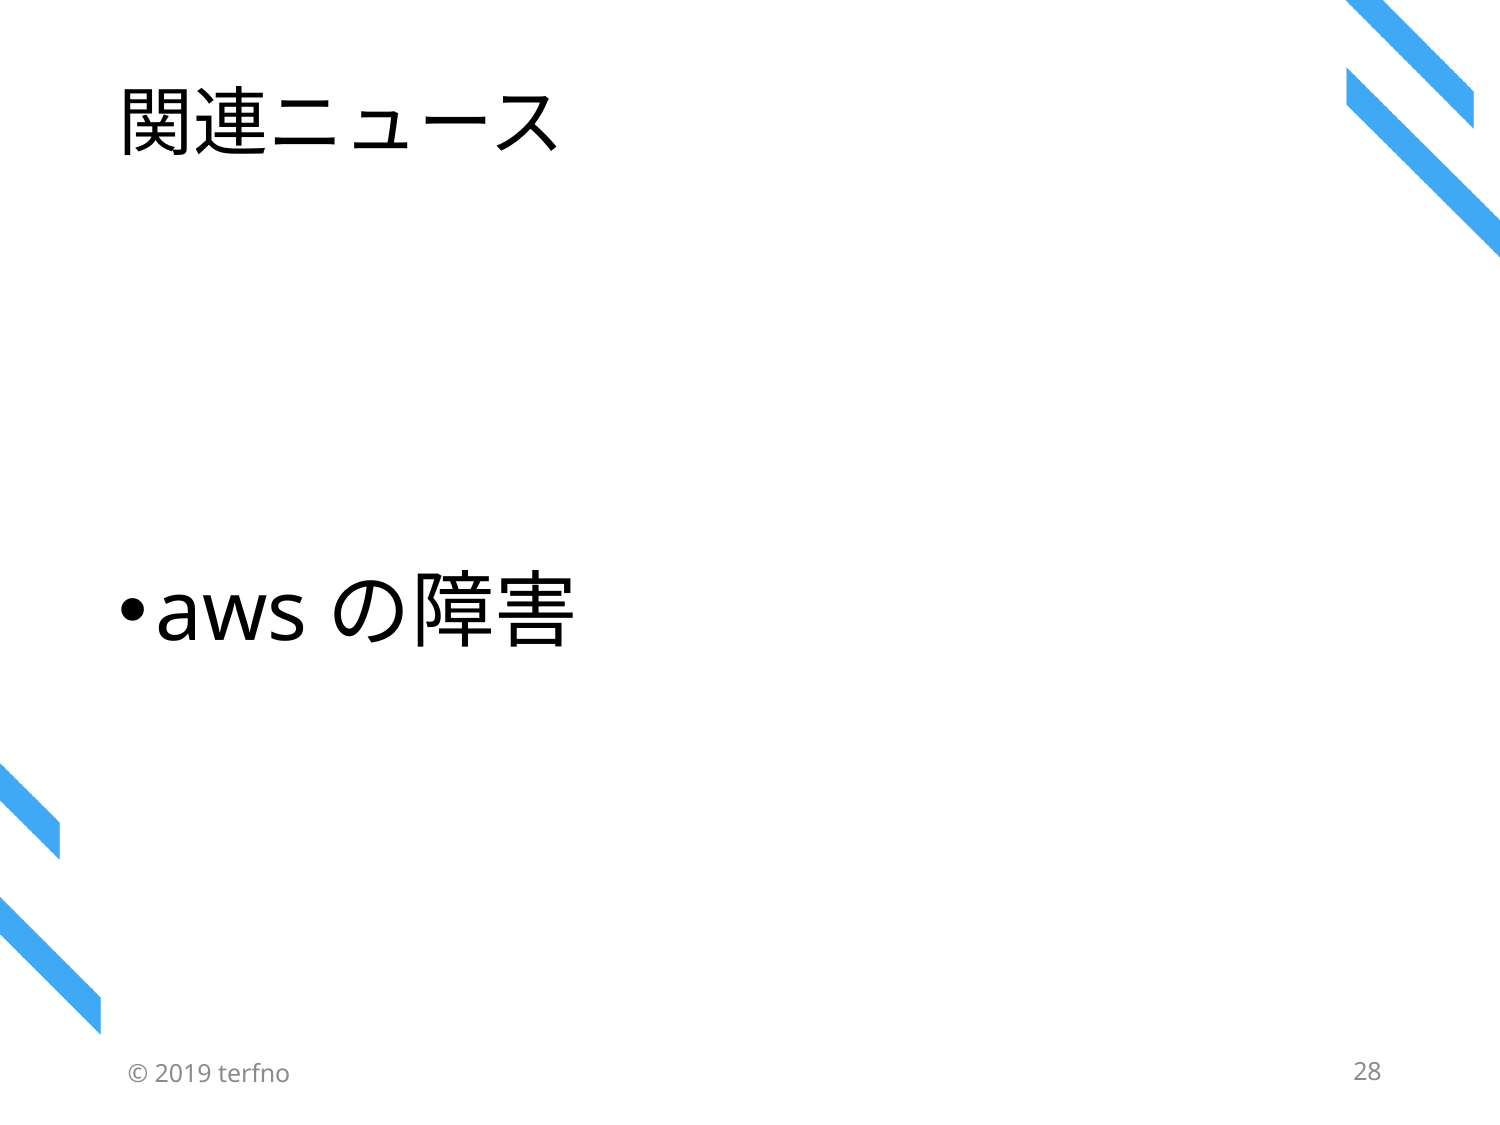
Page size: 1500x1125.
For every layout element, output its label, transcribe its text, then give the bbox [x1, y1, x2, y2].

picture [1263, 0, 1500, 315]
title 関連ニュース [103, 59, 1397, 191]
slide_number 28 [1059, 1042, 1397, 1103]
footer © 2019 terfno [112, 1042, 1004, 1103]
picture [0, 612, 101, 1035]
list awsの障害 [103, 214, 1397, 1014]
